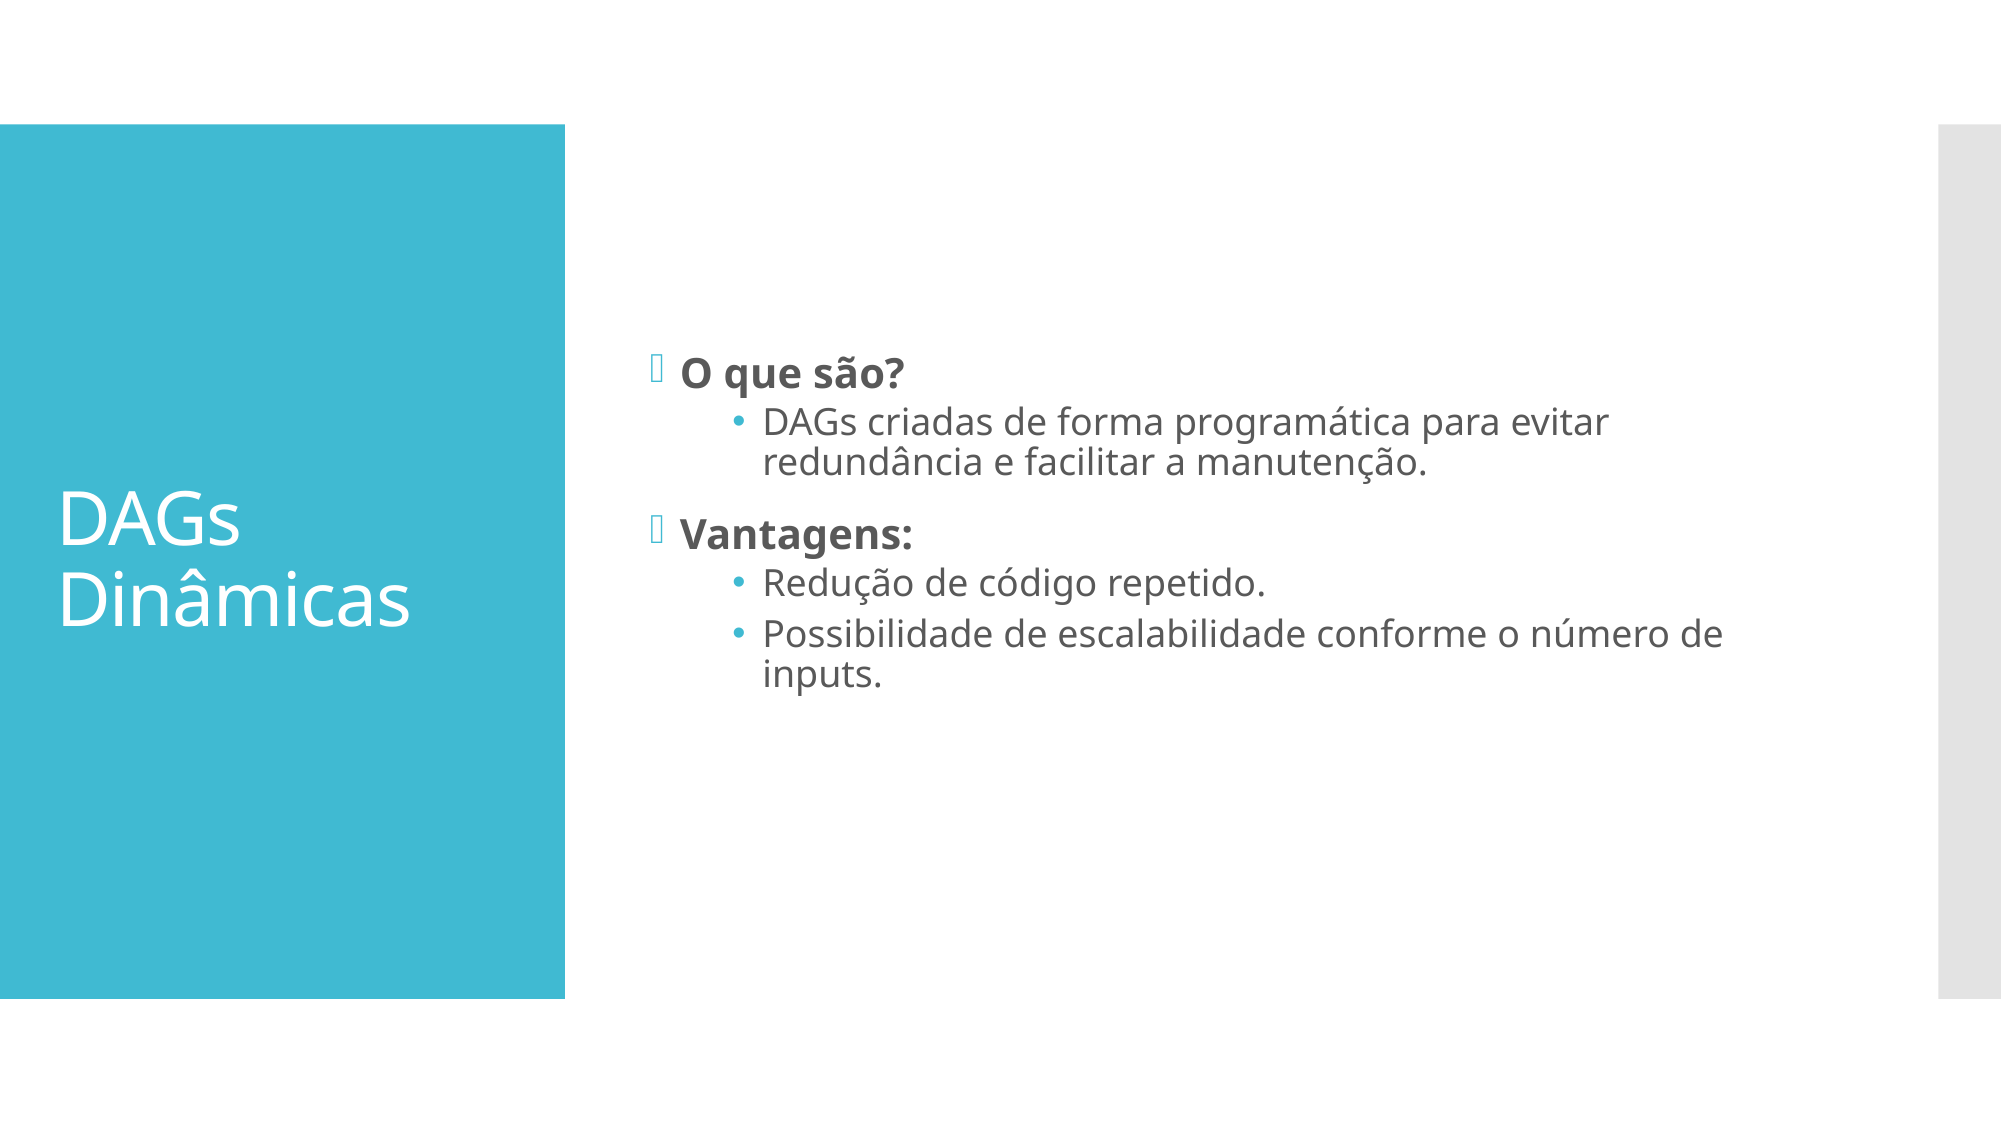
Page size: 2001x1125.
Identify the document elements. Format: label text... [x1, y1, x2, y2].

list O que são? DAGs criadas de forma programática para evitar redundância e facilitar a manutenção. Vantagens: Redução de código repetido. Possibilidade de escalabilidade conforme o número de inputs. [634, 141, 1835, 982]
title DAGs Dinâmicas [41, 184, 525, 940]
